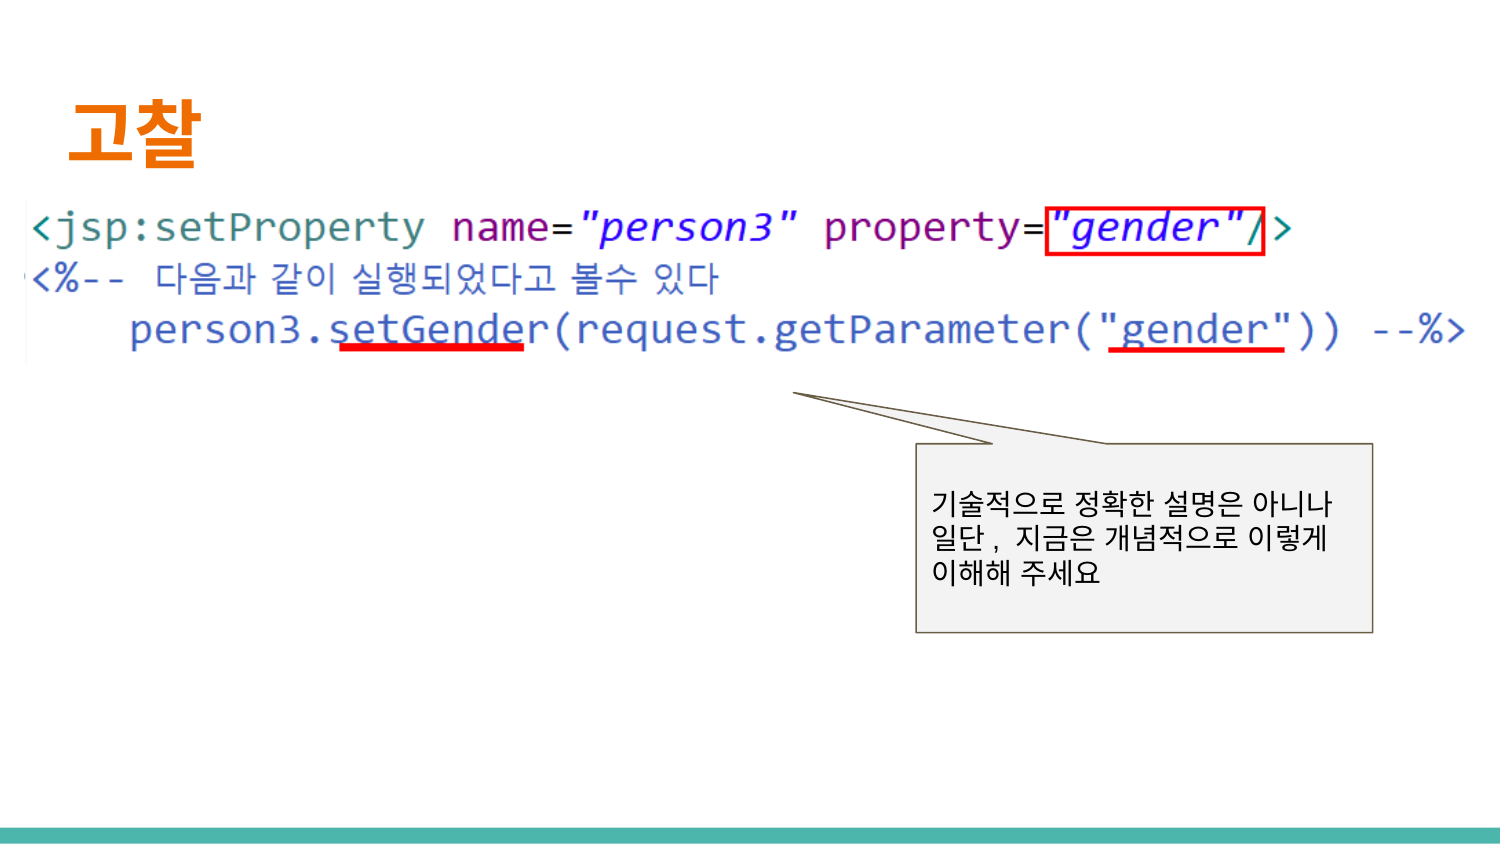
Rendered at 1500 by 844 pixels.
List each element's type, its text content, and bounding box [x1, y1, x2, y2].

title 고찰 [51, 72, 1449, 189]
text_box 기술적으로 정확한 설명은 아니나 일단, 지금은 개념적으로 이렇게 이해해 주세요 [793, 392, 1373, 633]
picture [24, 201, 1476, 365]
